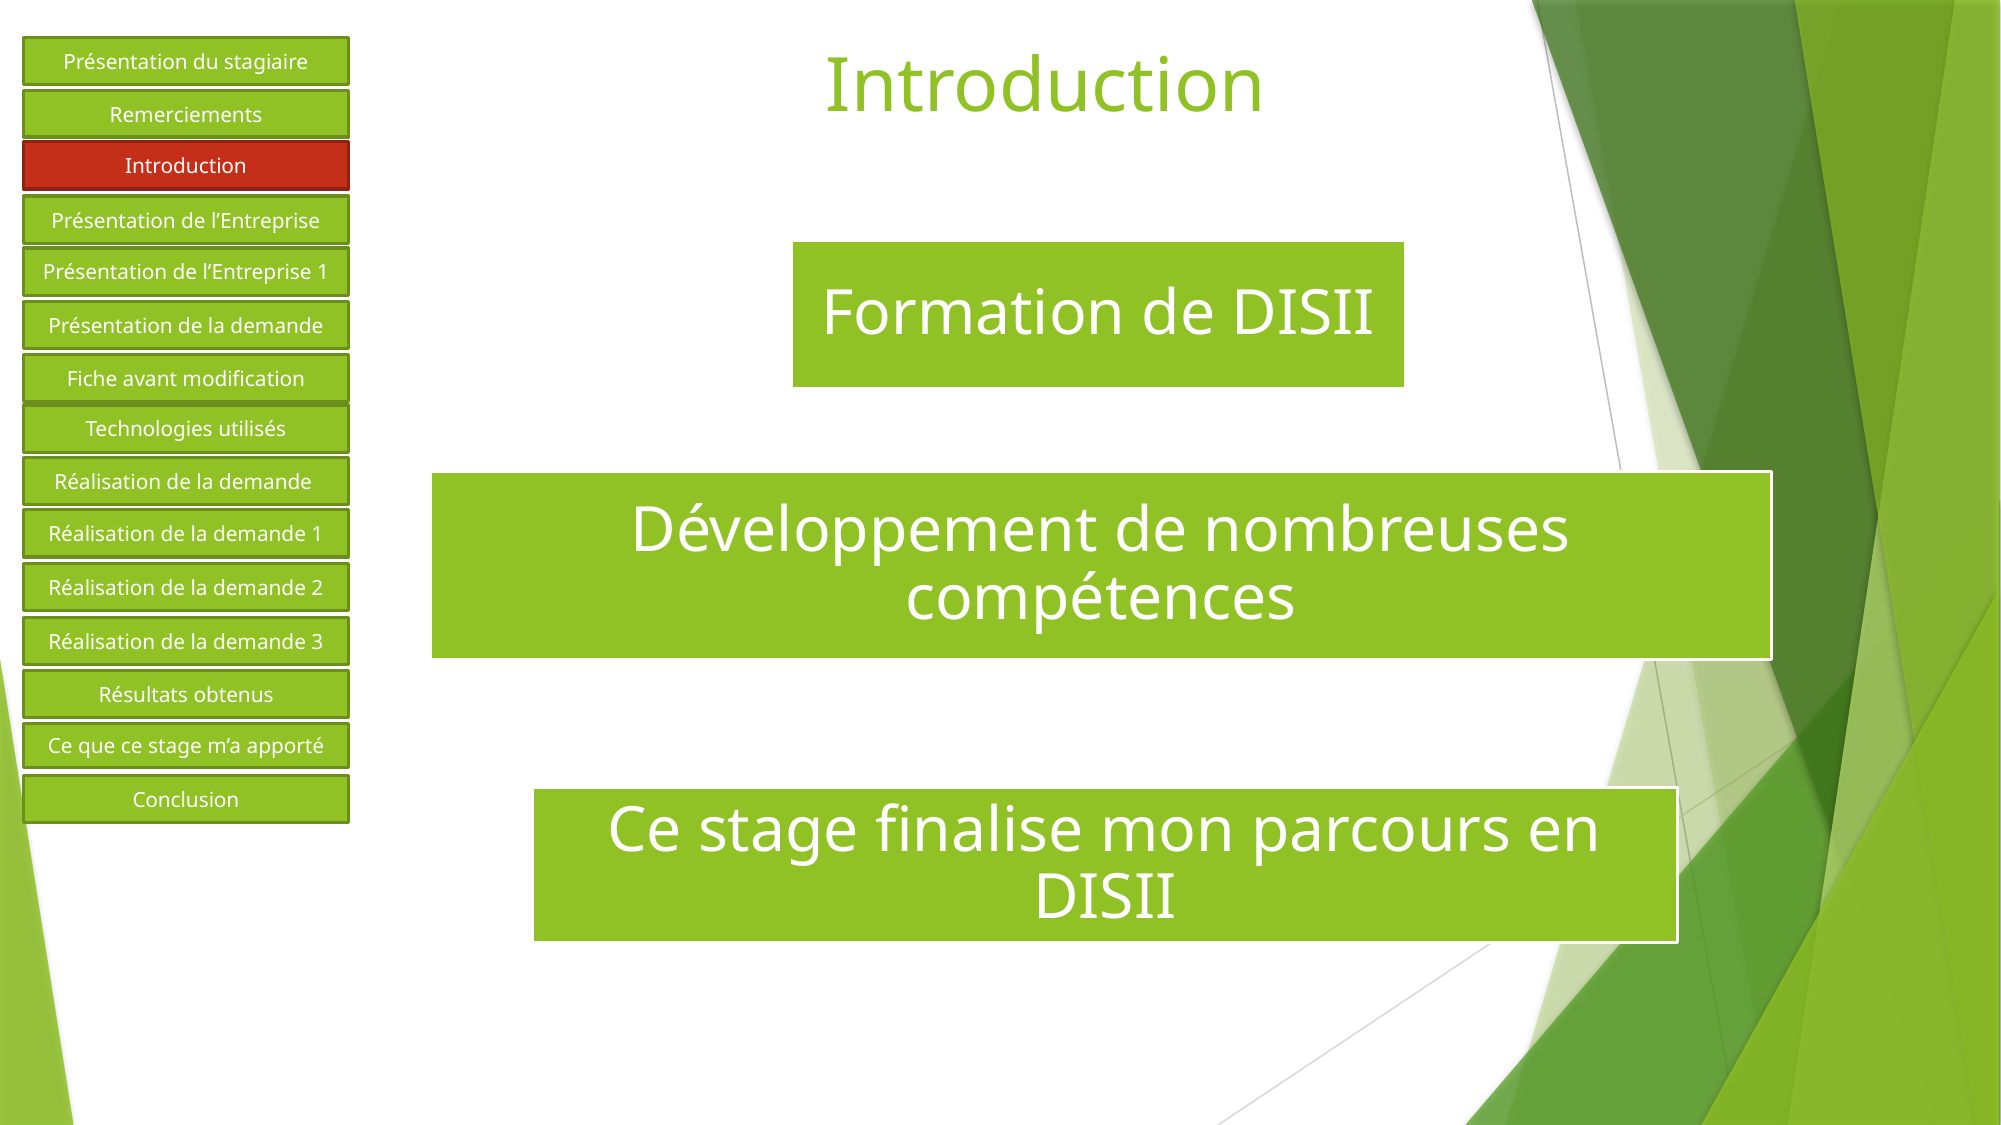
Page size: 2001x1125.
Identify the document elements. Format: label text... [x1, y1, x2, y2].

text_box Présentation du stagiaire [22, 36, 350, 86]
text_box Ce que ce stage m’a apporté [22, 722, 350, 769]
text_box Technologies utilisés [22, 403, 350, 454]
text_box Introduction [22, 140, 350, 191]
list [398, 234, 1810, 1093]
text_box Fiche avant modification [22, 353, 350, 403]
text_box Conclusion [22, 774, 350, 824]
text_box Réalisation de la demande 1 [22, 508, 350, 559]
text_box Présentation de l’Entreprise [22, 194, 350, 245]
text_box Réalisation de la demande [22, 456, 350, 506]
text_box Remerciements [22, 89, 350, 139]
text_box Présentation de l’Entreprise 1 [22, 246, 350, 297]
text_box Réalisation de la demande 2 [22, 562, 350, 612]
title Introduction [340, 29, 1751, 246]
text_box Résultats obtenus [22, 669, 350, 719]
text_box Réalisation de la demande 3 [22, 616, 350, 666]
text_box Présentation de la demande [22, 300, 350, 350]
